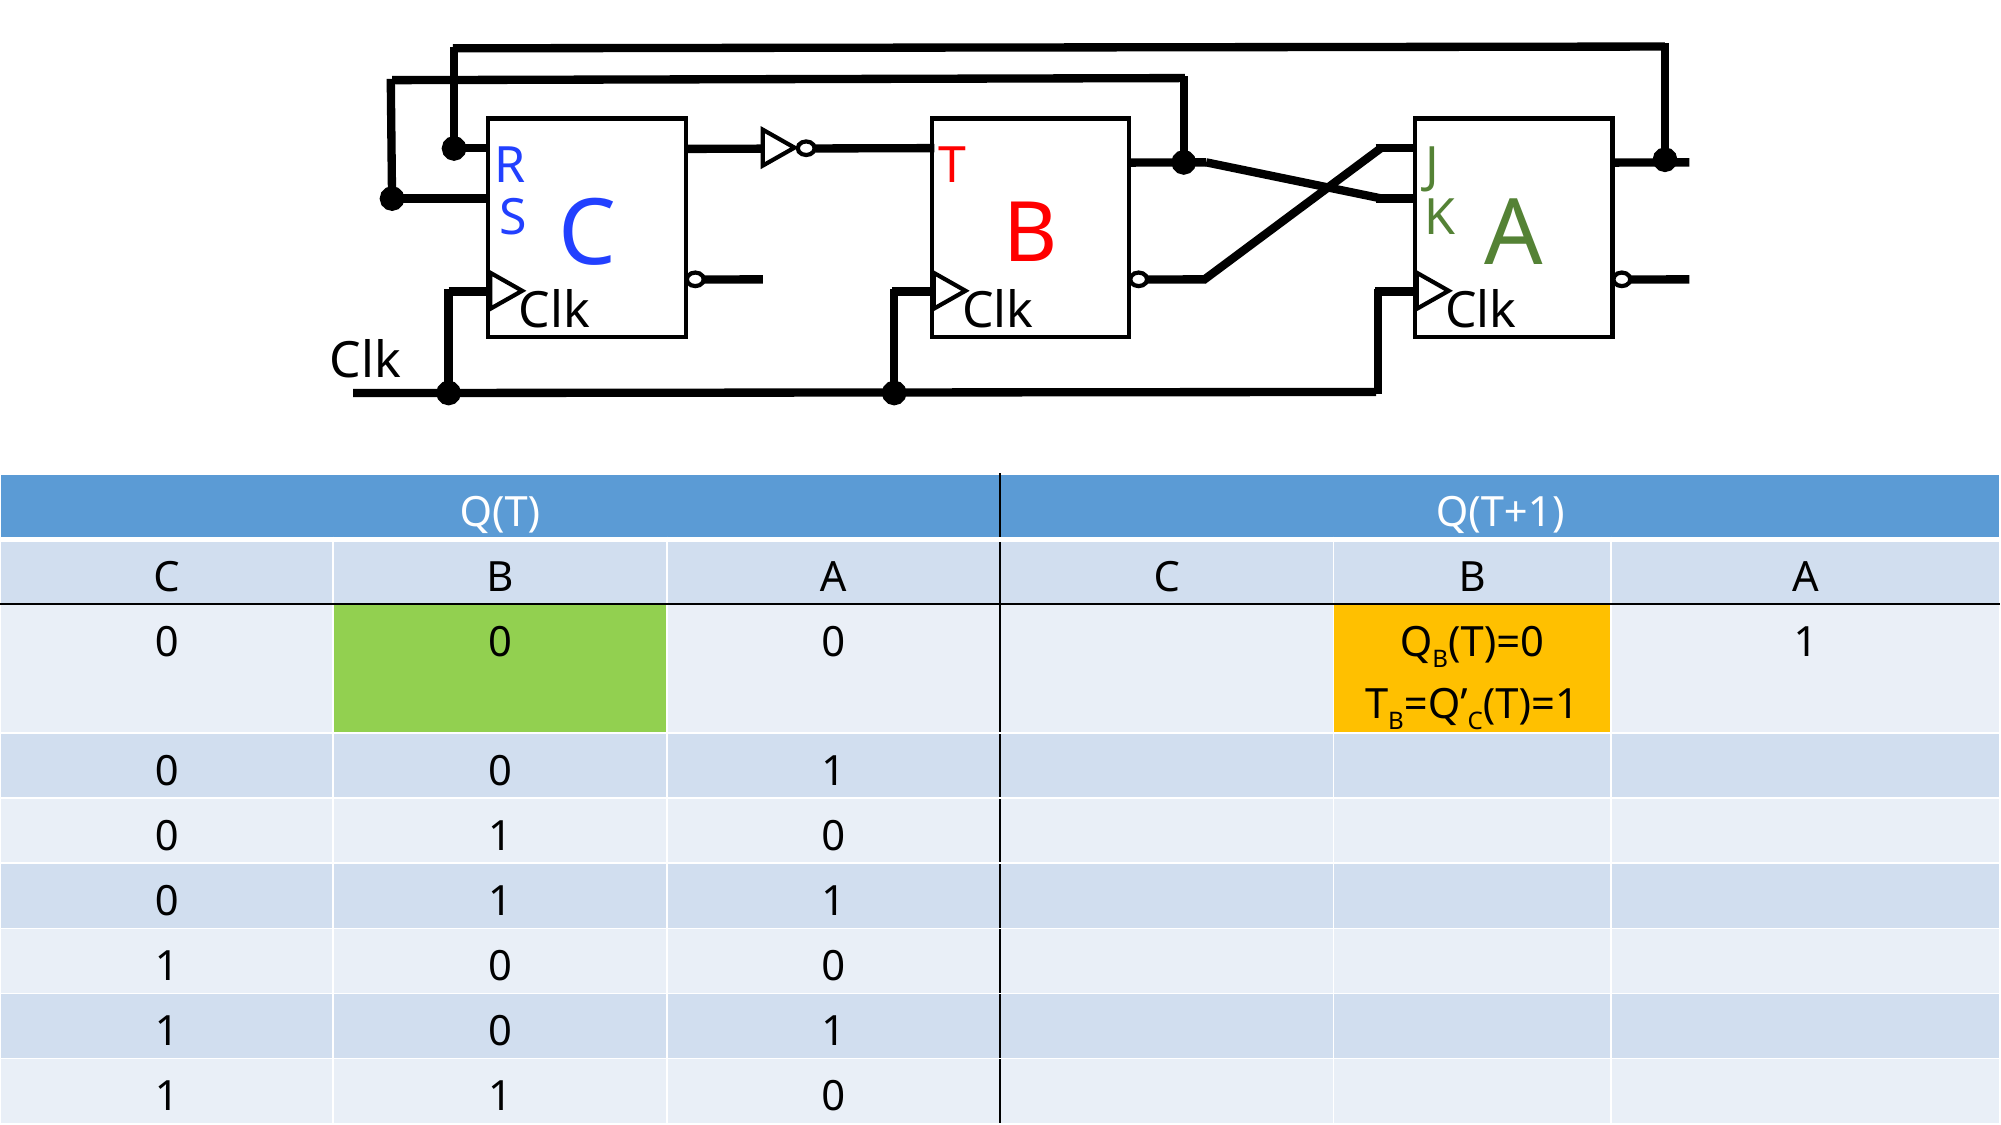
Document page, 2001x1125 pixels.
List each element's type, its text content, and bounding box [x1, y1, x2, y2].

table_cell 0 [1, 605, 332, 732]
table_cell [1001, 605, 1333, 732]
table_cell A [1612, 542, 1999, 603]
table_cell 0 [334, 734, 666, 797]
table_cell QB(T)=0 TB=Q’C(T)=1 [1334, 605, 1610, 732]
table_cell 0 [334, 929, 666, 993]
table_cell [1612, 1059, 1999, 1123]
table_cell [1334, 929, 1610, 993]
table_cell 1 [1, 929, 332, 993]
table_cell 1 [668, 994, 999, 1058]
table_cell B [1334, 542, 1610, 603]
table_cell [1612, 929, 1999, 993]
table_cell 1 [1, 994, 332, 1058]
table_cell [1334, 799, 1610, 862]
table_cell 1 [1612, 605, 1999, 732]
table_cell 0 [334, 994, 666, 1058]
table_cell C [1, 542, 332, 603]
table_cell 0 [1, 734, 332, 797]
table_cell [1612, 799, 1999, 862]
table_cell [1612, 994, 1999, 1058]
table_cell 0 [668, 605, 999, 732]
table_cell [1001, 929, 1333, 993]
table_cell [1001, 864, 1333, 928]
table_cell [1612, 864, 1999, 928]
table_cell 1 [334, 799, 666, 862]
table_cell B [334, 542, 666, 603]
table_cell [1001, 799, 1333, 862]
table_cell [1334, 864, 1610, 928]
table_cell [1334, 994, 1610, 1058]
table_header Q(T) [1, 475, 999, 537]
table_cell 1 [668, 734, 999, 797]
table_cell 1 [668, 864, 999, 928]
table_cell [1334, 1059, 1610, 1123]
table_cell [1334, 734, 1610, 797]
table_cell [1001, 734, 1333, 797]
table_cell 0 [668, 1059, 999, 1123]
table_cell A [668, 542, 999, 603]
table_cell 0 [1, 864, 332, 928]
table_cell 1 [334, 864, 666, 928]
table_cell 0 [334, 605, 666, 732]
table_cell 0 [668, 799, 999, 862]
table_cell 0 [1, 799, 332, 862]
table_cell C [1001, 542, 1333, 603]
table_cell 1 [334, 1059, 666, 1123]
table_cell 0 [668, 929, 999, 993]
table_cell [1612, 734, 1999, 797]
table_cell [1001, 994, 1333, 1058]
table_header Q(T+1) [1001, 475, 1999, 537]
table_cell [1001, 1059, 1333, 1123]
table_cell 1 [1, 1059, 332, 1123]
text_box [328, 43, 1690, 394]
